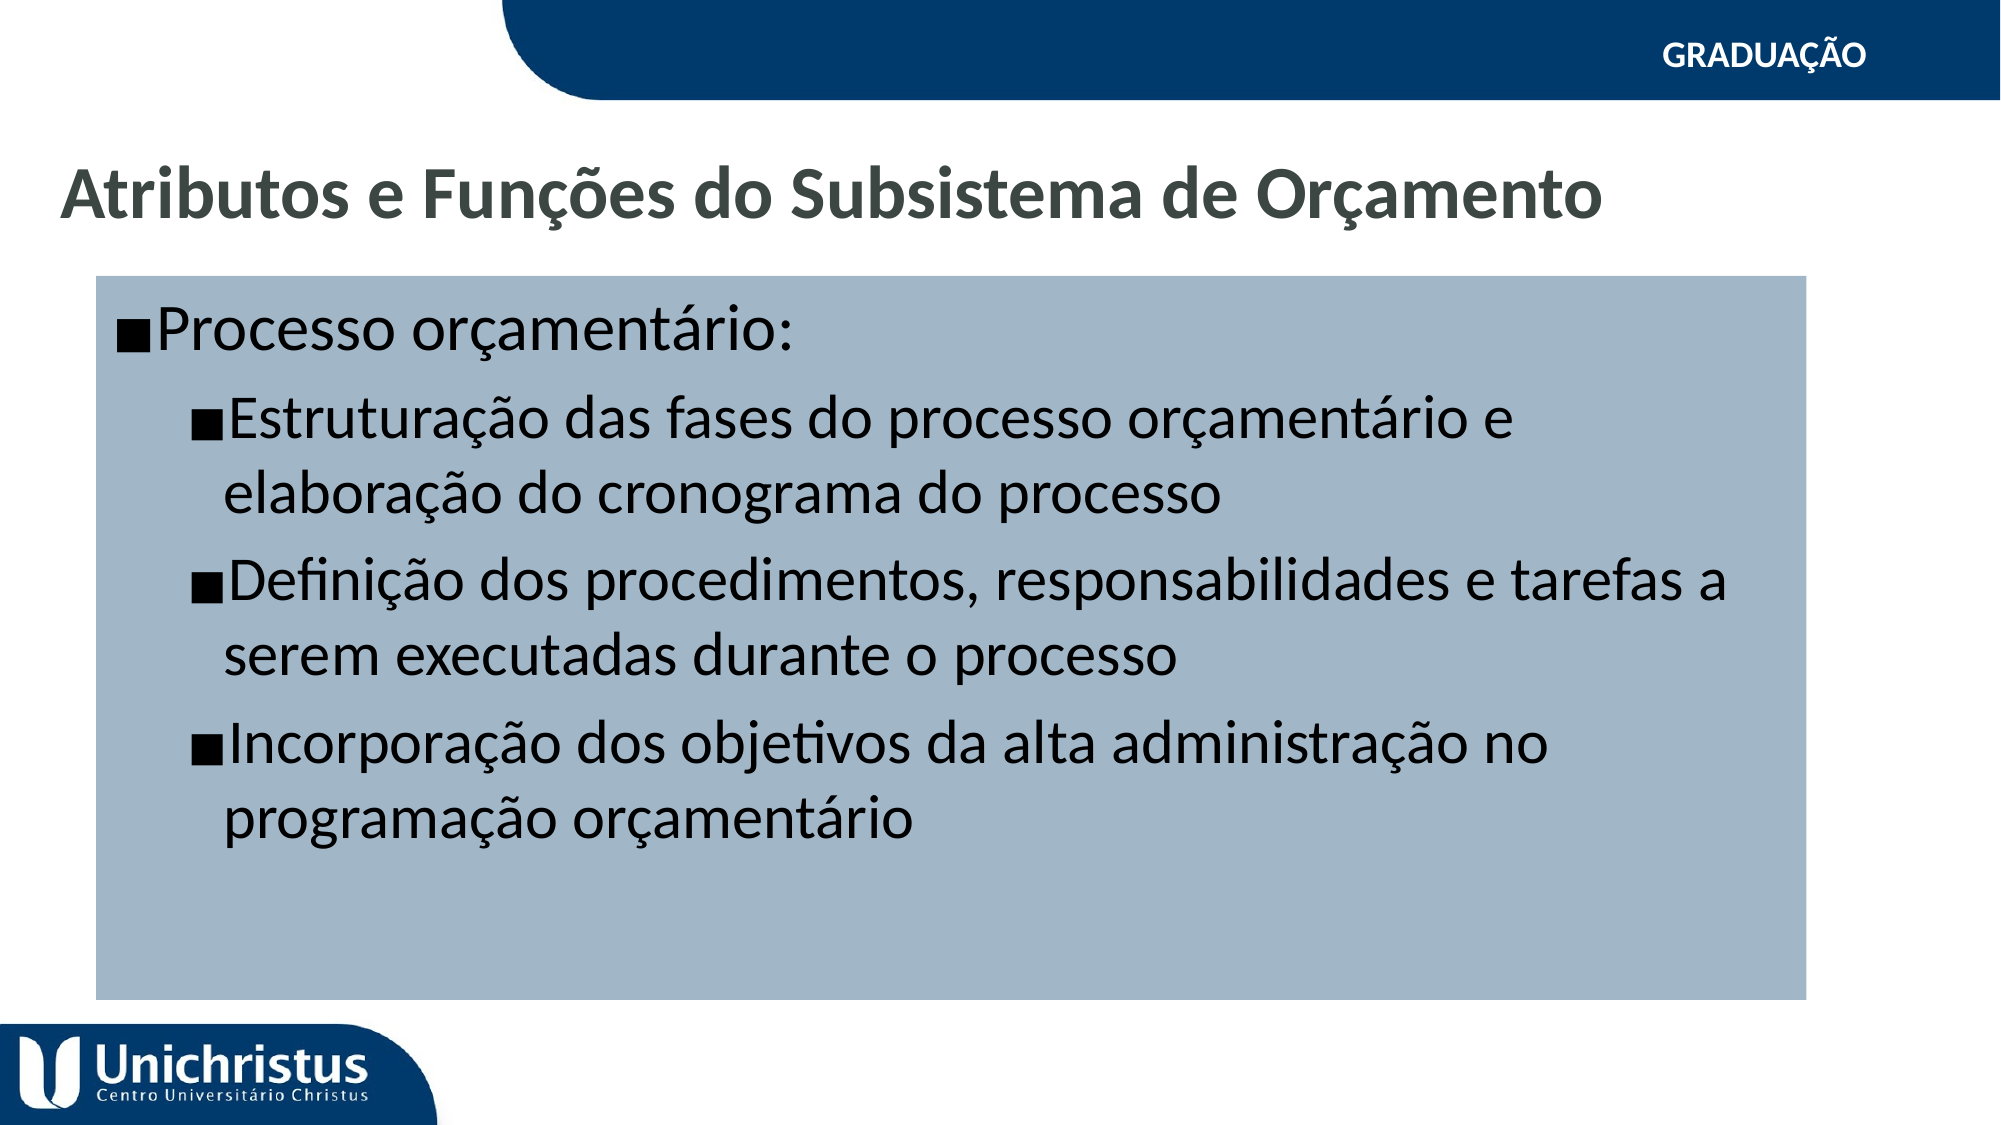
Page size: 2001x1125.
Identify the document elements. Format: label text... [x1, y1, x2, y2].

text_box Processo orçamentário: Estruturação das fases do processo orçamentário e elaboração do cronograma do processo Definição dos procedimentos, responsabilidades e tarefas a serem executadas durante o processo Incorporação dos objetivos da alta administração no programação orçamentário [96, 275, 1807, 1000]
picture [0, 0, 2001, 1125]
text_box Atributos e Funções do Subsistema de Orçamento [45, 135, 1638, 241]
text_box GRADUAÇÃO [1544, 22, 1985, 83]
